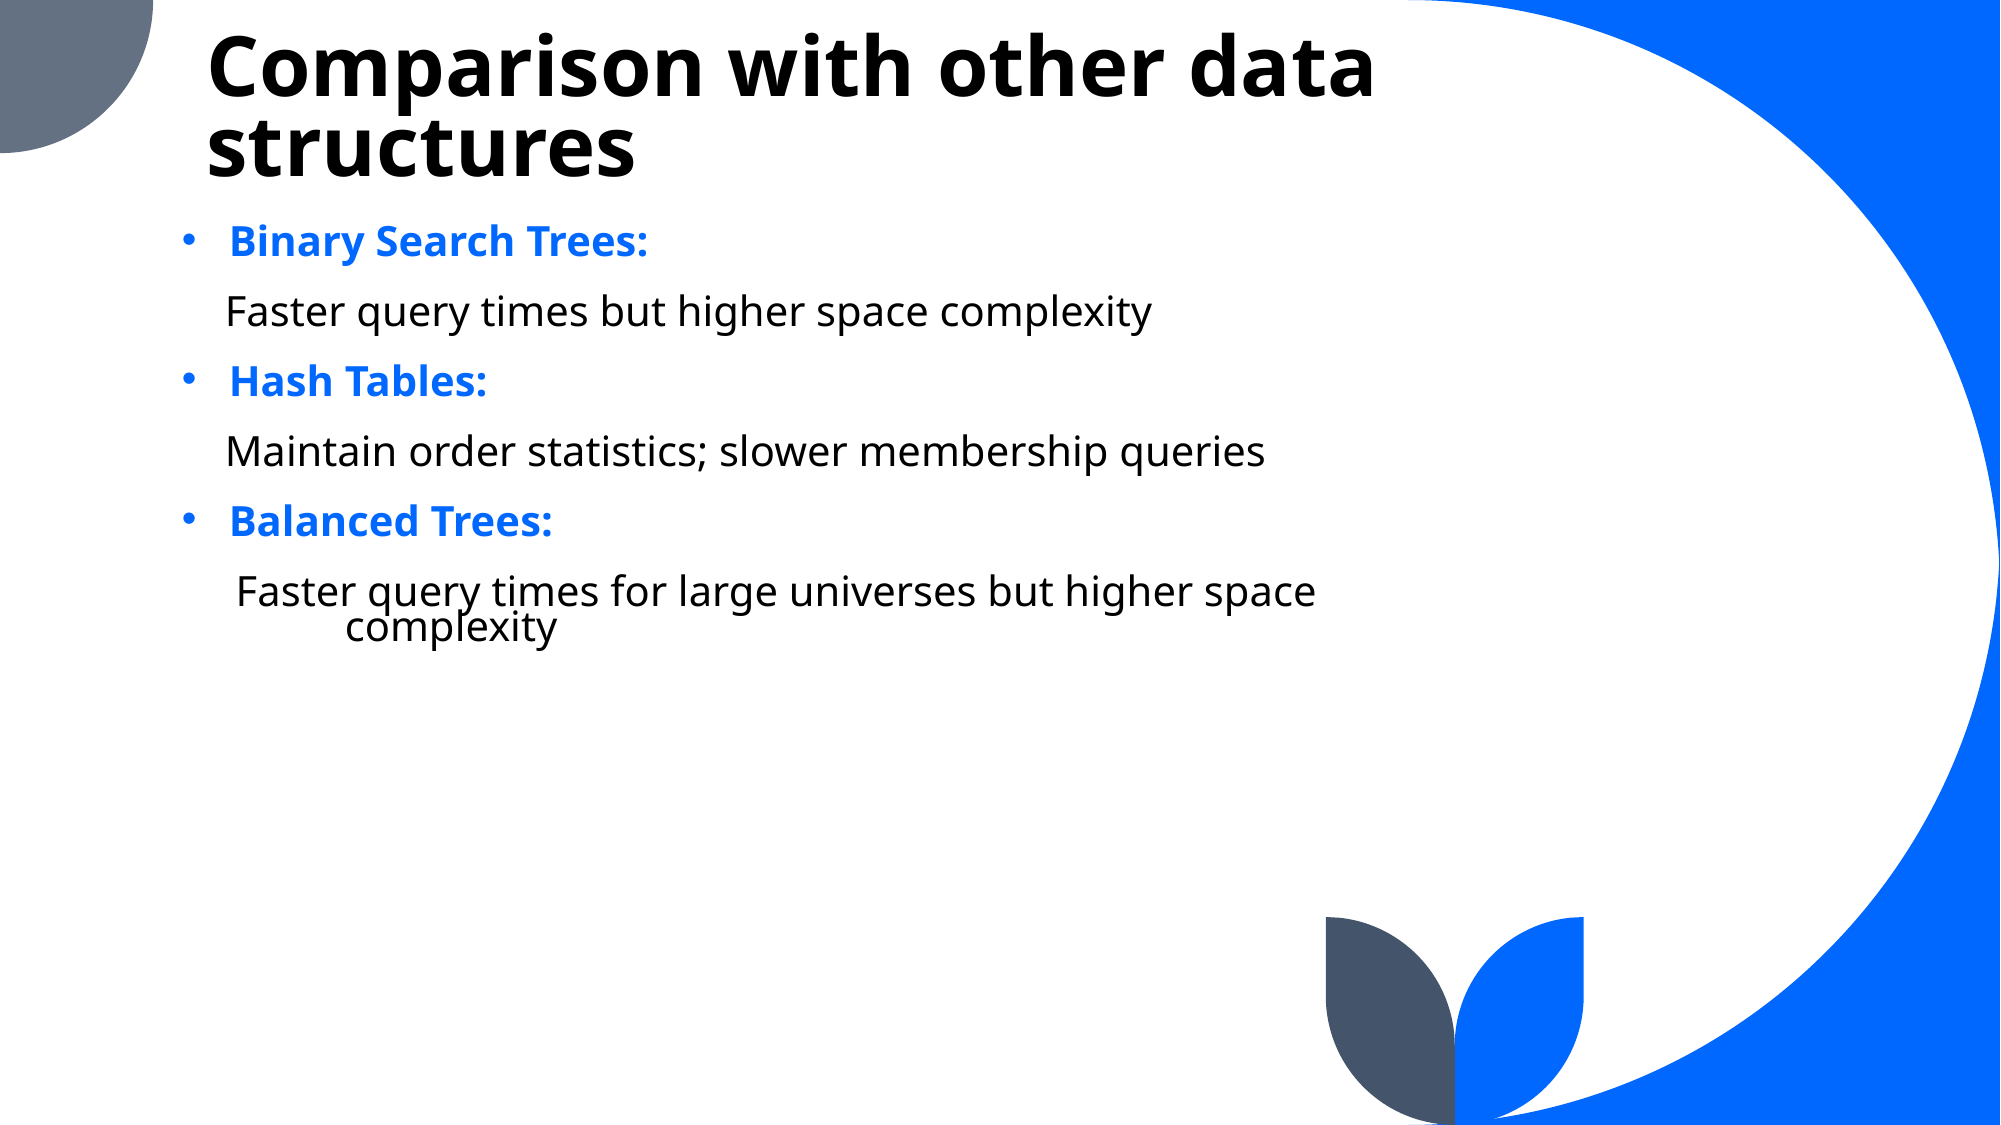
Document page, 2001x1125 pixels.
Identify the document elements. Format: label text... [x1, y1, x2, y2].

list Binary Search Trees: Faster query times but higher space complexity Hash Tables: Maintain order statistics; slower membership queries Balanced Trees: Faster query times for large universes but higher space …..complexity [166, 221, 1344, 736]
title Comparison with other data structures [191, 0, 1767, 200]
